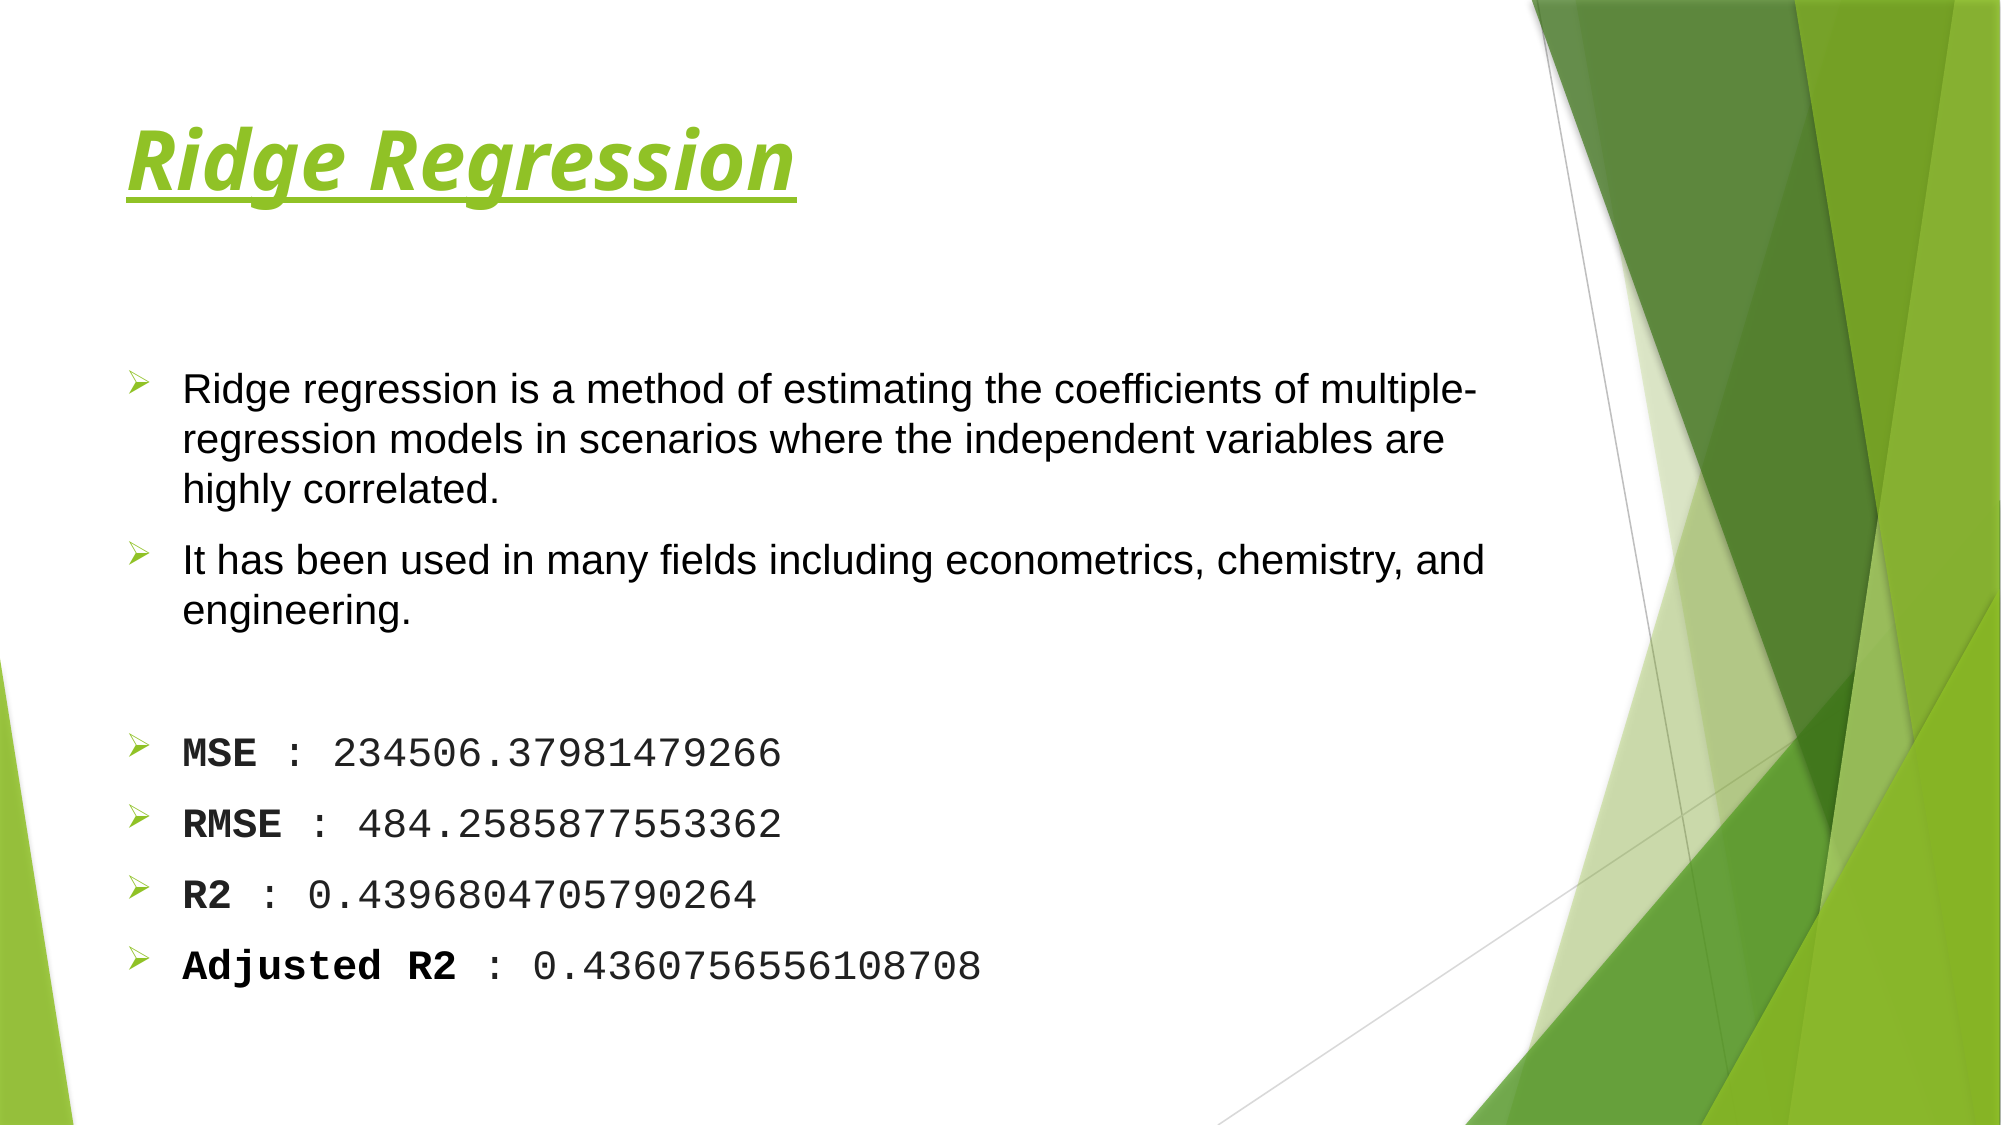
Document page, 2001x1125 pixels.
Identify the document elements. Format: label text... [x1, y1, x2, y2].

title Ridge Regression [111, 99, 1522, 317]
list Ridge regression is a method of estimating the coefficients of multiple-regression models in scenarios where the independent variables are highly correlated. It has been used in many fields including econometrics, chemistry, and engineering. MSE : 234506.37981479266 RMSE : 484.2585877553362 R2 : 0.4396804705790264 Adjusted R2 : 0.4360756556108708 [111, 354, 1522, 1099]
